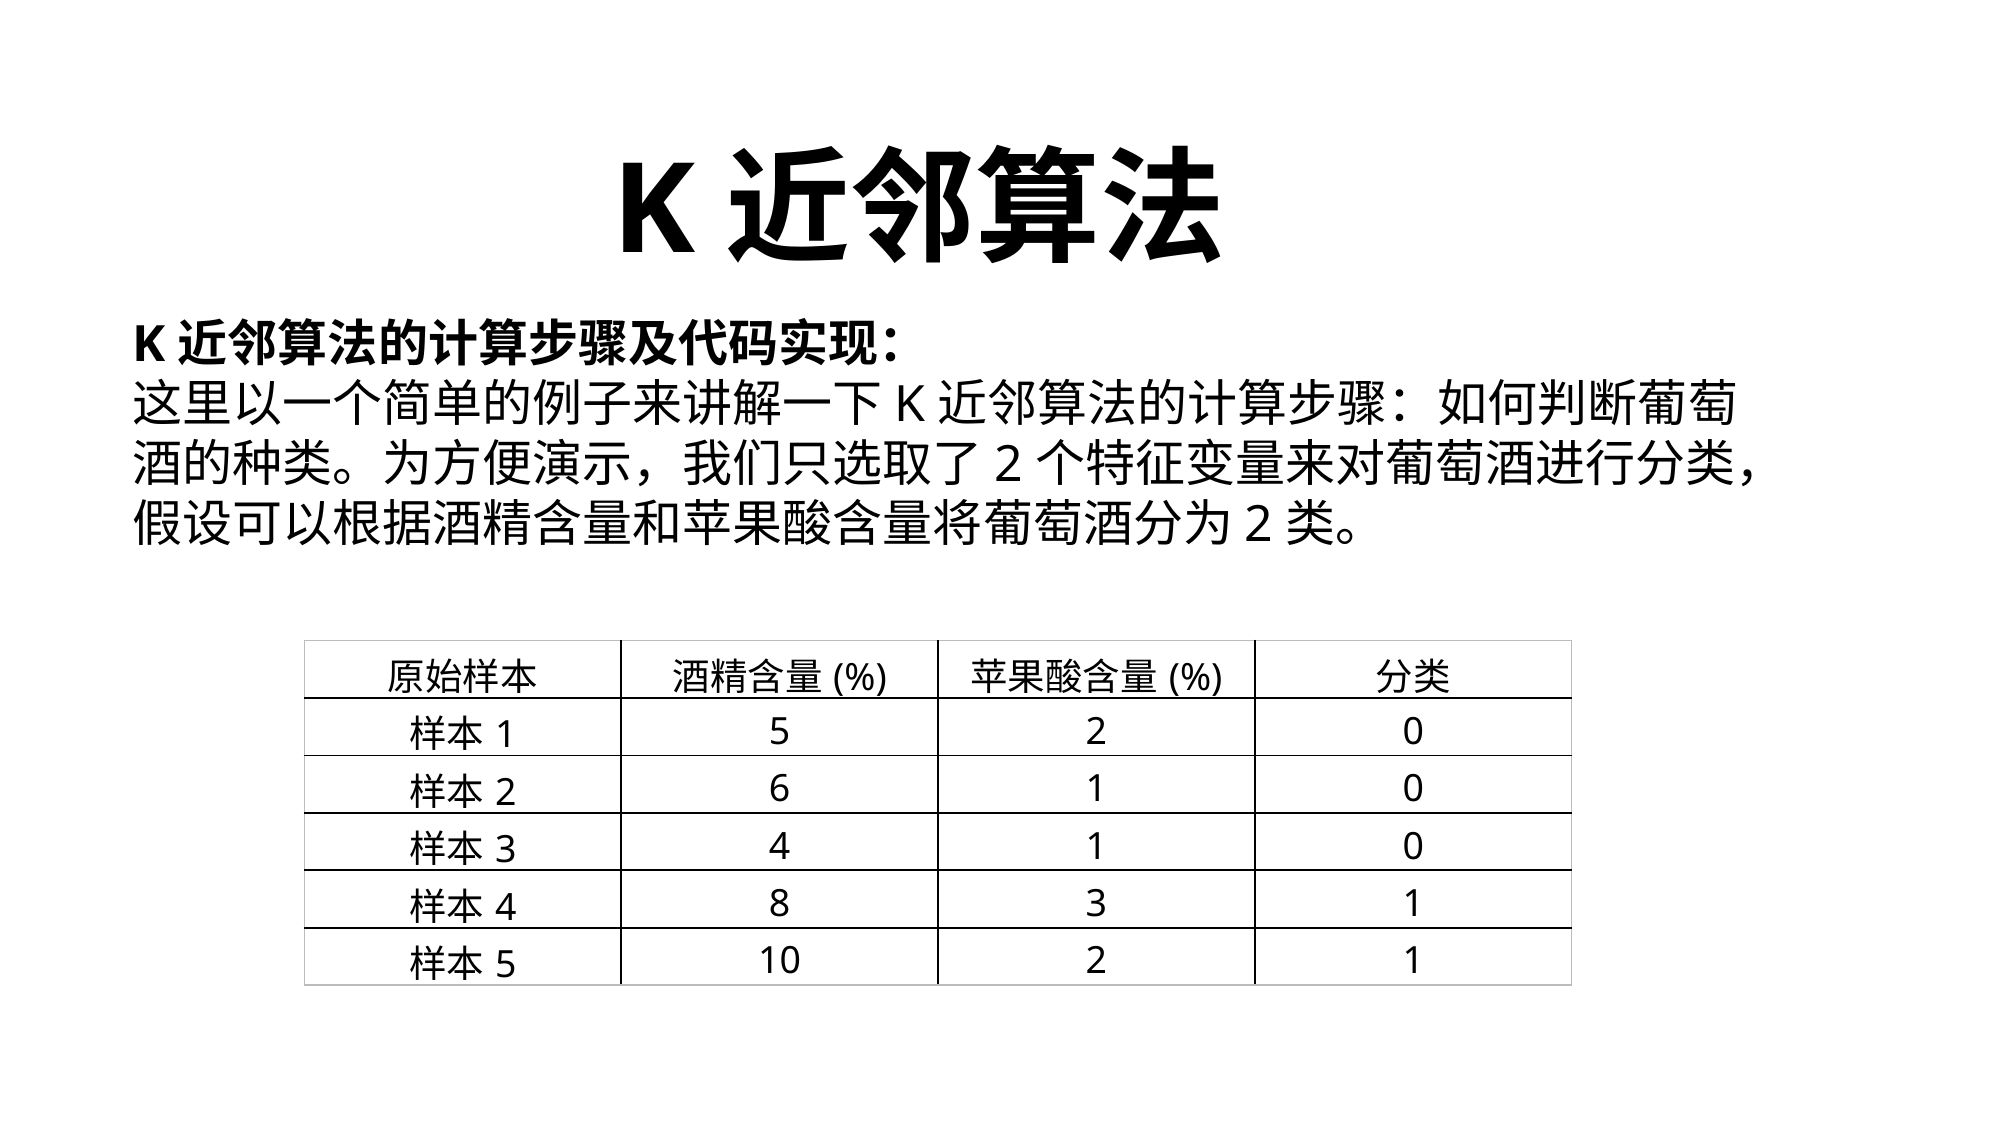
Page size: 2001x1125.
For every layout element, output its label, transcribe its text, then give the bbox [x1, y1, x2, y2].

table_cell 样本1 [305, 699, 620, 755]
table_cell 2 [939, 699, 1254, 755]
table_cell 6 [622, 756, 937, 812]
table_cell 3 [939, 871, 1254, 927]
table_cell 10 [622, 929, 937, 984]
text_box K近邻算法 [564, 119, 1240, 285]
table_cell 1 [939, 756, 1254, 812]
table_cell 1 [939, 814, 1254, 869]
table_cell 2 [939, 929, 1254, 984]
table_cell 0 [1256, 814, 1571, 869]
table_cell 1 [1256, 871, 1571, 927]
table_cell 8 [622, 871, 937, 927]
table_cell 4 [622, 814, 937, 869]
table_header 分类 [1256, 641, 1571, 697]
table_header 酒精含量(%) [622, 641, 937, 697]
table_header 原始样本 [305, 641, 620, 697]
text_box K近邻算法的计算步骤及代码实现： 这里以一个简单的例子来讲解一下K近邻算法的计算步骤：如何判断葡萄酒的种类。为方便演示，我们只选取了2个特征变量来对葡萄酒进行分类，假设可以根据酒精含量和苹果酸含量将葡萄酒分为2类。 [117, 304, 1759, 620]
table_header 苹果酸含量(%) [939, 641, 1254, 697]
table_cell 0 [1256, 699, 1571, 755]
table_cell 样本4 [305, 871, 620, 927]
table_cell 样本3 [305, 814, 620, 869]
table_cell 0 [1256, 756, 1571, 812]
table_cell 样本2 [305, 756, 620, 812]
table_cell 5 [622, 699, 937, 755]
table_cell 1 [1256, 929, 1571, 984]
table_cell 样本5 [305, 929, 620, 984]
